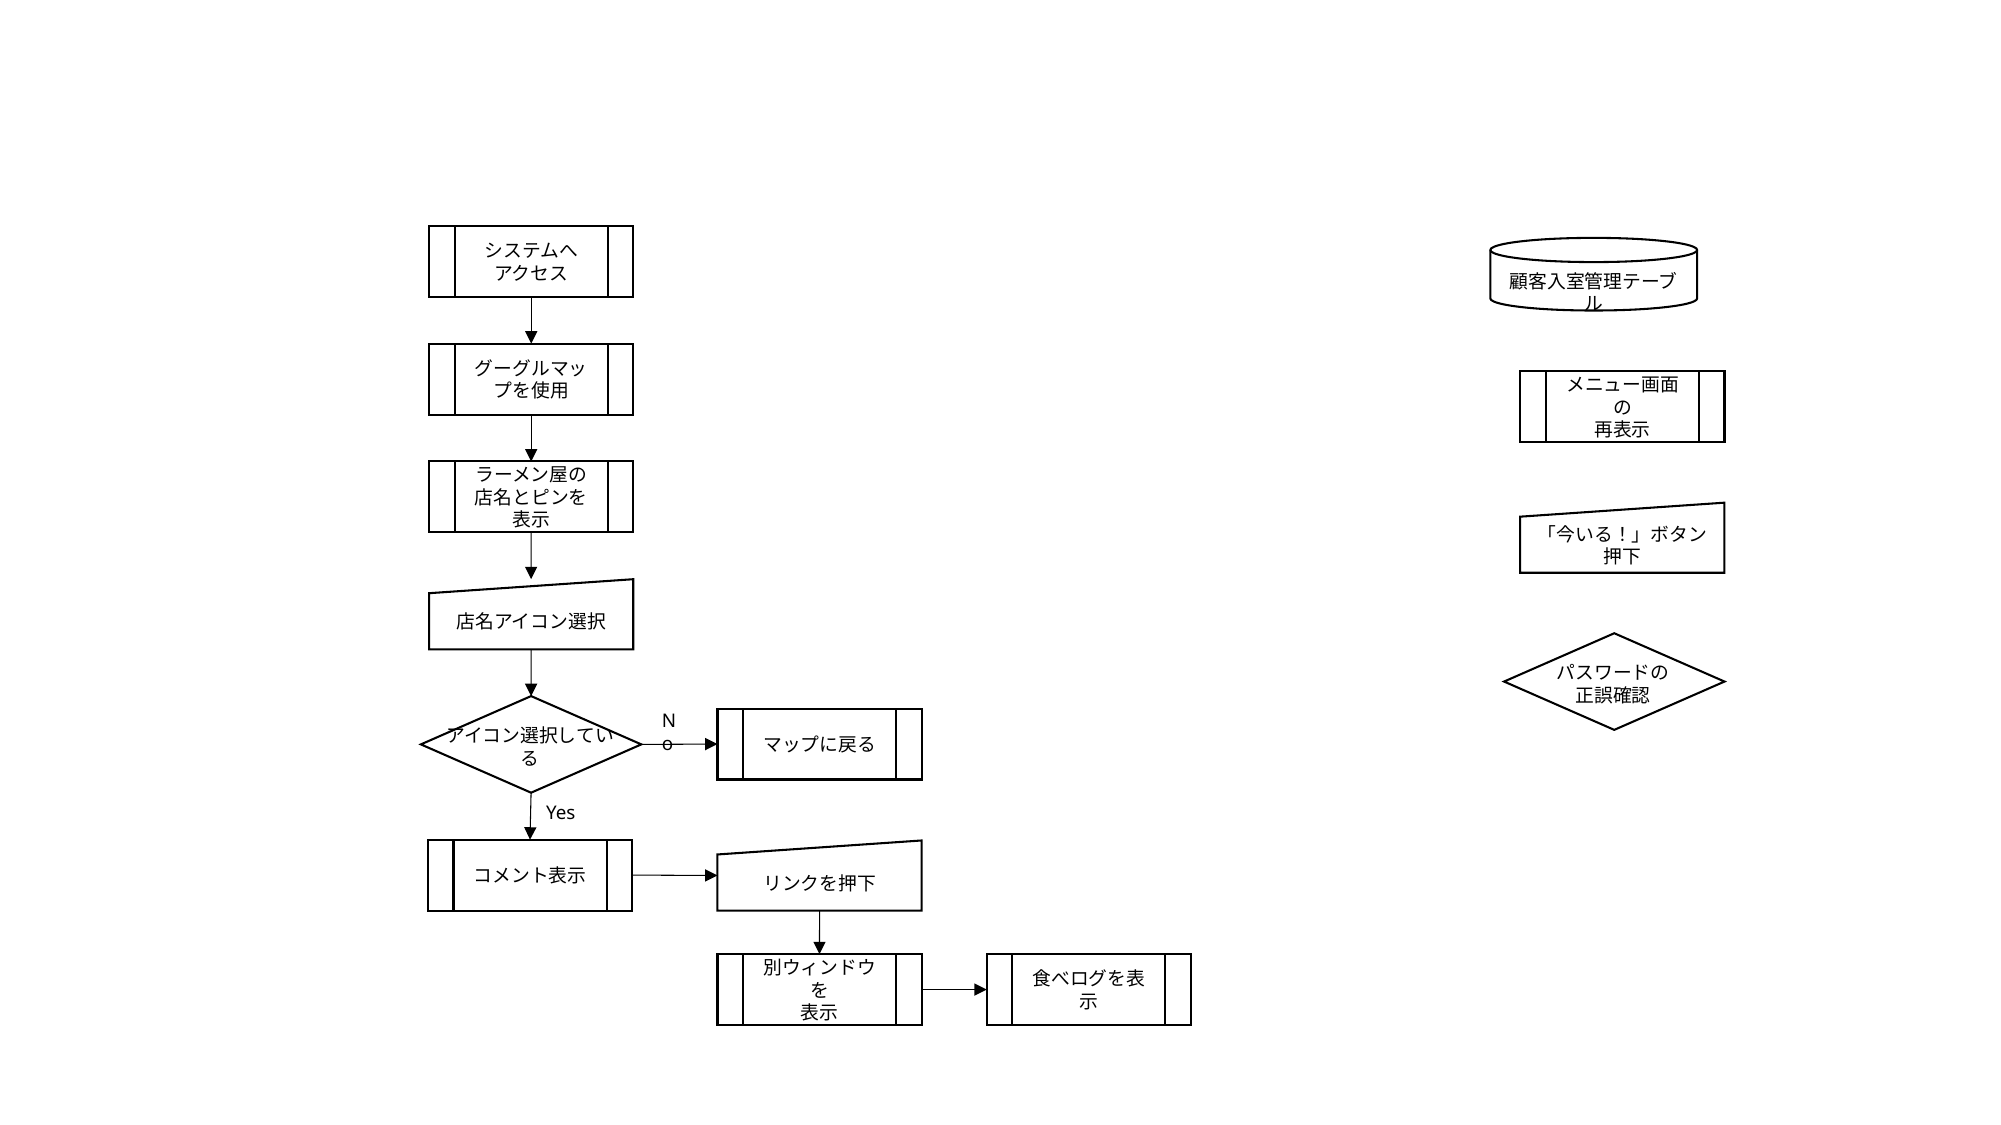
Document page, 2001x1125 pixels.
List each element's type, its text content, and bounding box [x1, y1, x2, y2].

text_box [420, 225, 1191, 1026]
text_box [1504, 633, 1725, 730]
text_box メニュー画面の 再表示 [1519, 370, 1726, 443]
text_box 「今いる！」ボタン押下 [1519, 501, 1726, 574]
text_box 顧客入室管理テーブル [1489, 236, 1699, 312]
